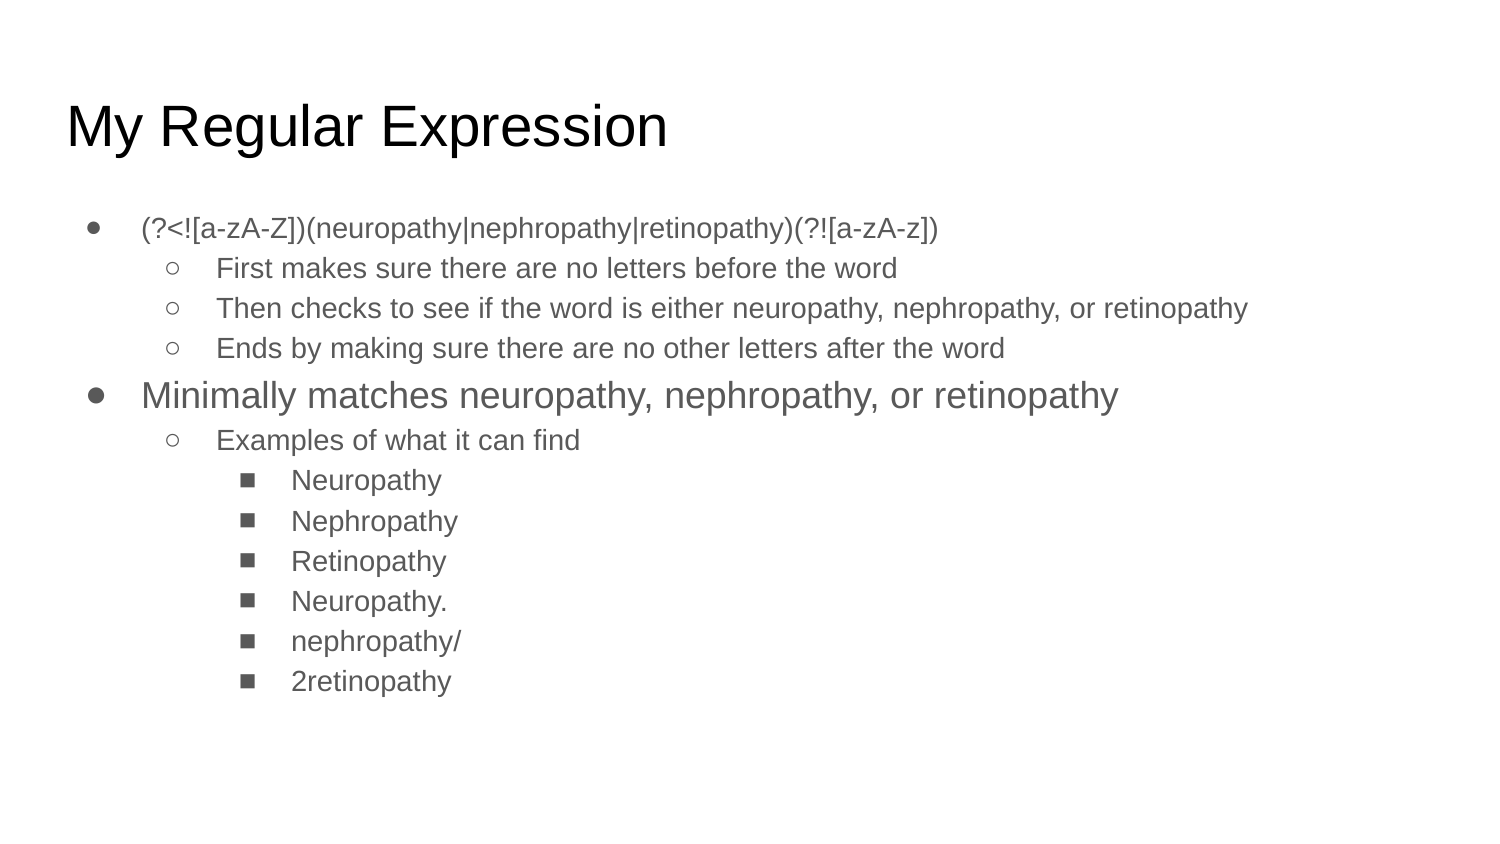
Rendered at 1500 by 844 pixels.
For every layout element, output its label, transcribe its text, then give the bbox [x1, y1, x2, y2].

title My Regular Expression [51, 72, 1449, 167]
list (?<![a-zA-Z])(neuropathy|nephropathy|retinopathy)(?![a-zA-z]) First makes sure there are no letters before the word Then checks to see if the word is either neuropathy, nephropathy, or retinopathy Ends by making sure there are no other letters after the word Minimally matches neuropathy, nephropathy, or retinopathy Examples of what it can find Neuropathy Nephropathy Retinopathy Neuropathy. nephropathy/ 2retinopathy [51, 189, 1449, 750]
